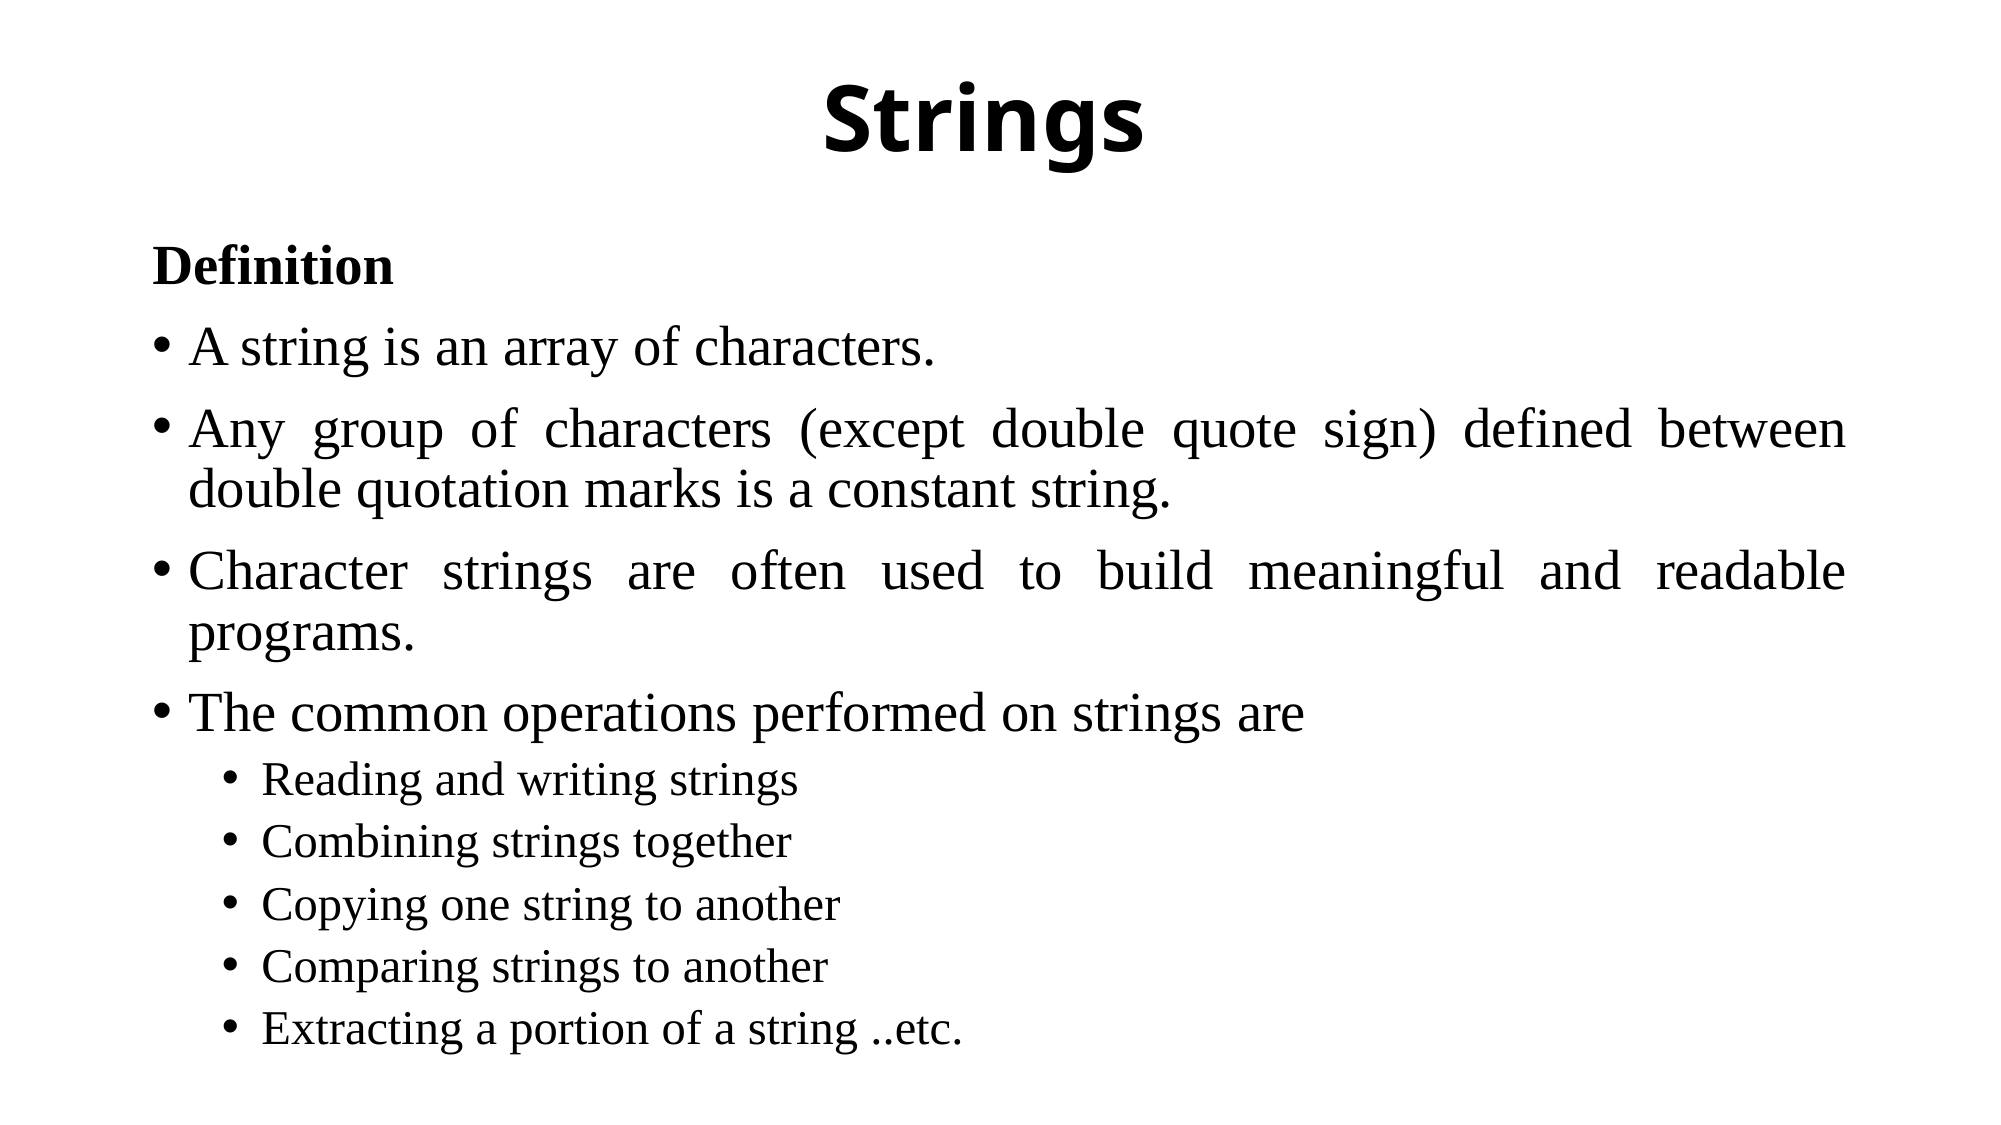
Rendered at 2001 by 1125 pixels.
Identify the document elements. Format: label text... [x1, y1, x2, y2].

list Definition A string is an array of characters. Any group of characters (except double quote sign) defined between double quotation marks is a constant string. Character strings are often used to build meaningful and readable programs. The common operations performed on strings are Reading and writing strings Combining strings together Copying one string to another Comparing strings to another Extracting a portion of a string ..etc. [137, 228, 1863, 1066]
title Strings [121, 13, 1847, 231]
